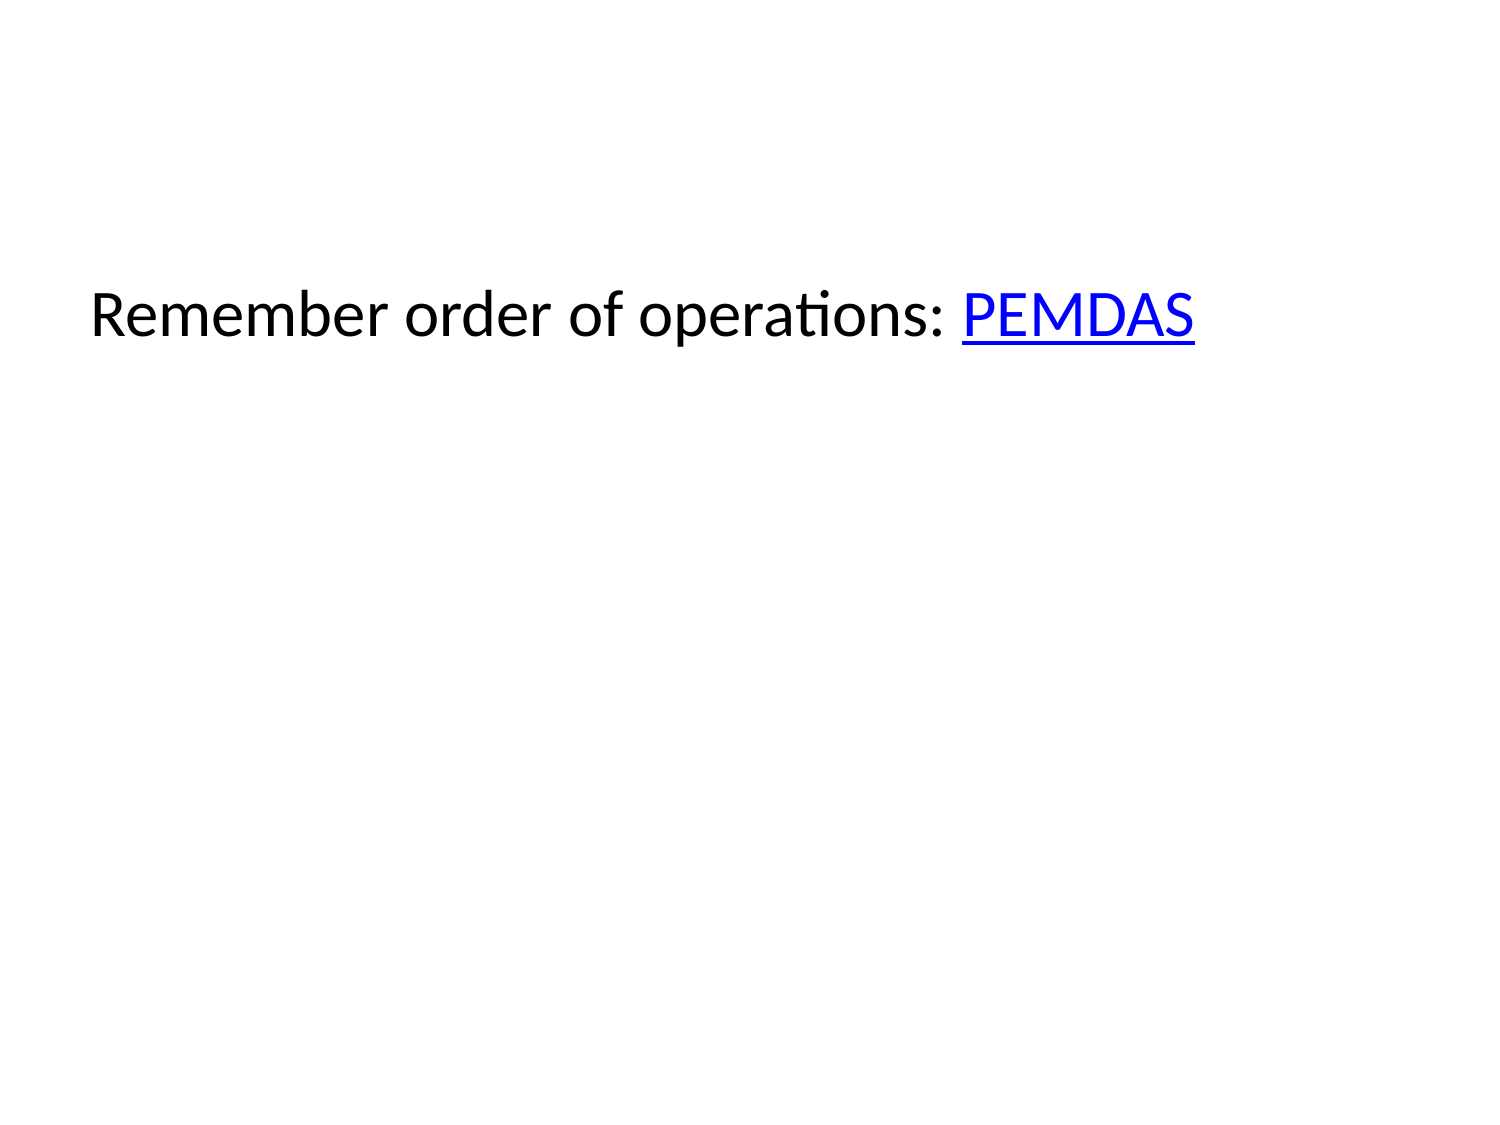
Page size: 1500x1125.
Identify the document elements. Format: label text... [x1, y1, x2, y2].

list Remember order of operations: PEMDAS [75, 262, 1425, 1005]
